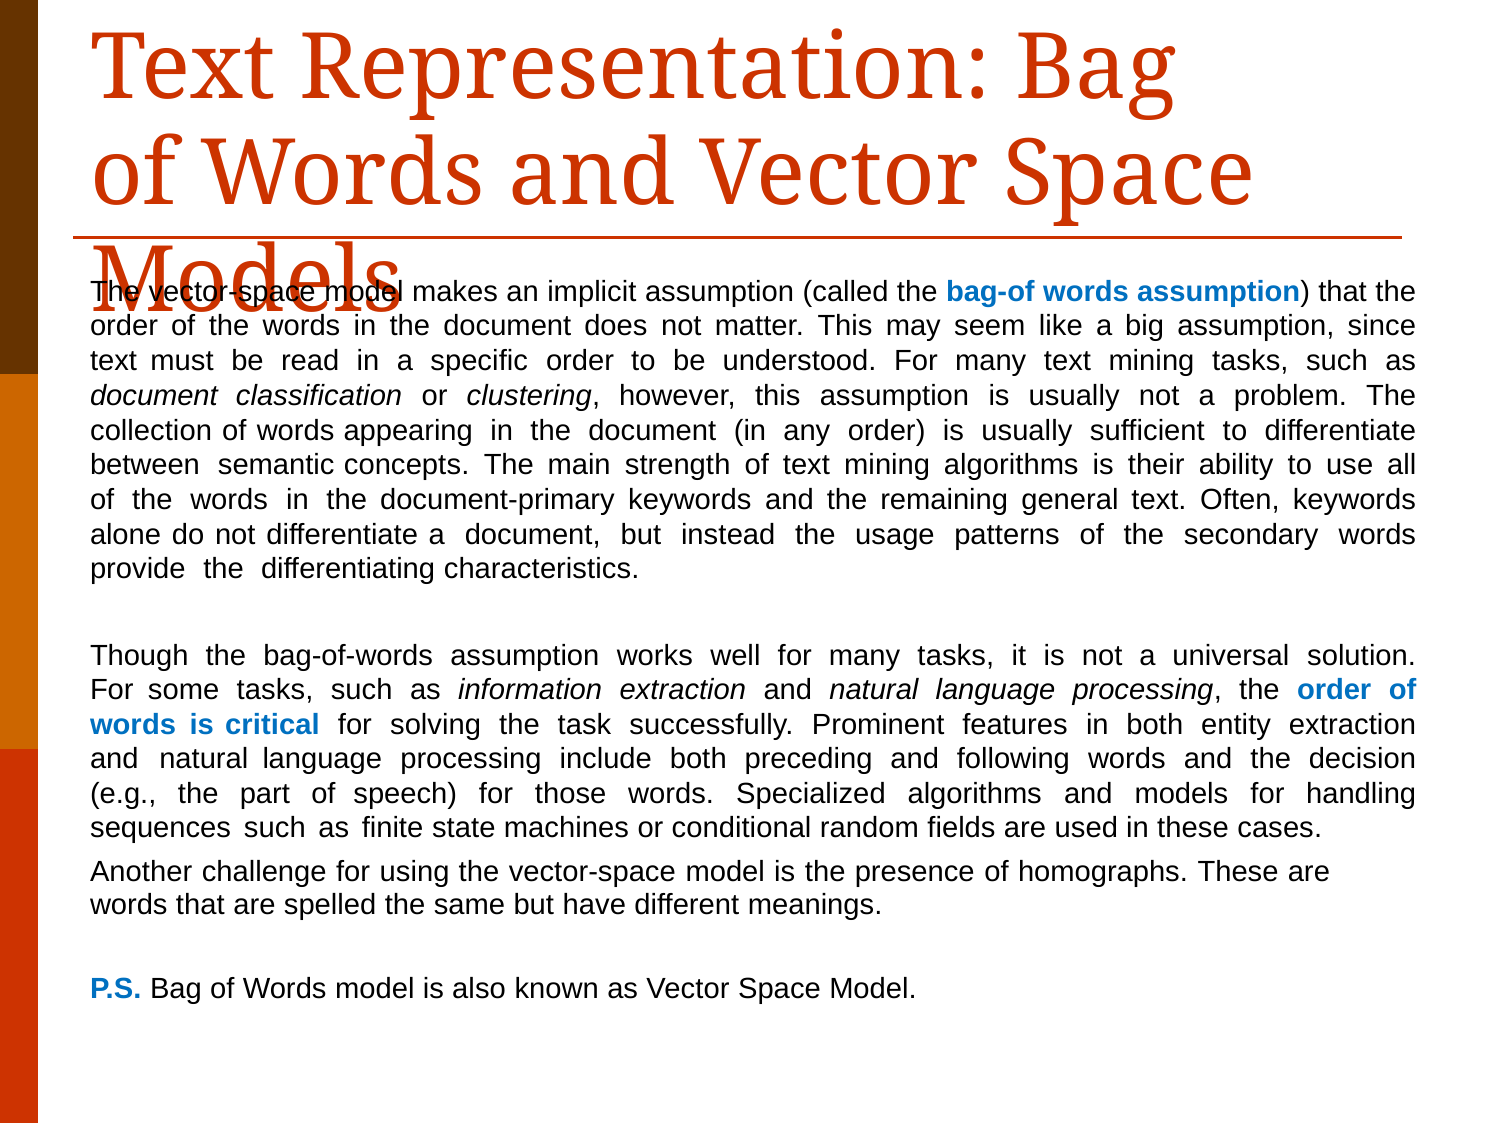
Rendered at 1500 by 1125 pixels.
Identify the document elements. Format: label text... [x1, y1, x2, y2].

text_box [0, 0, 38, 1124]
text_box P.S. Bag of Words model is also known as Vector Space Model. [90, 972, 924, 1012]
text_box The vector-space model makes an implicit assumption (called the bag-of words assumption) that the order of the words in the document does not matter. This may seem like a big assumption, since text must be read in a specific order to be understood. For many text mining tasks, such as document classification or clustering, however, this assumption is usually not a problem. The collection of words appearing in the document (in any order) is usually sufficient to differentiate between semantic concepts. The main strength of text mining algorithms is their ability to use all of the words in the document-primary keywords and the remaining general text. Often, keywords alone do not differentiate a document, but instead the usage patterns of the secondary words provide the differentiating characteristics. [90, 272, 1417, 592]
text_box Though the bag-of-words assumption works well for many tasks, it is not a universal solution. For some tasks, such as information extraction and natural language processing, the order of words is critical for solving the task successfully. Prominent features in both entity extraction and natural language processing include both preceding and following words and the decision (e.g., the part of speech) for those words. Specialized algorithms and models for handling sequences such as finite state machines or conditional random fields are used in these cases. [89, 636, 1417, 852]
text_box Another challenge for using the vector-space model is the presence of homographs. These are words that are spelled the same but have different meanings. [90, 853, 1417, 928]
text_box Text Representation: Bag of Words and Vector Space Models [90, 10, 1265, 272]
